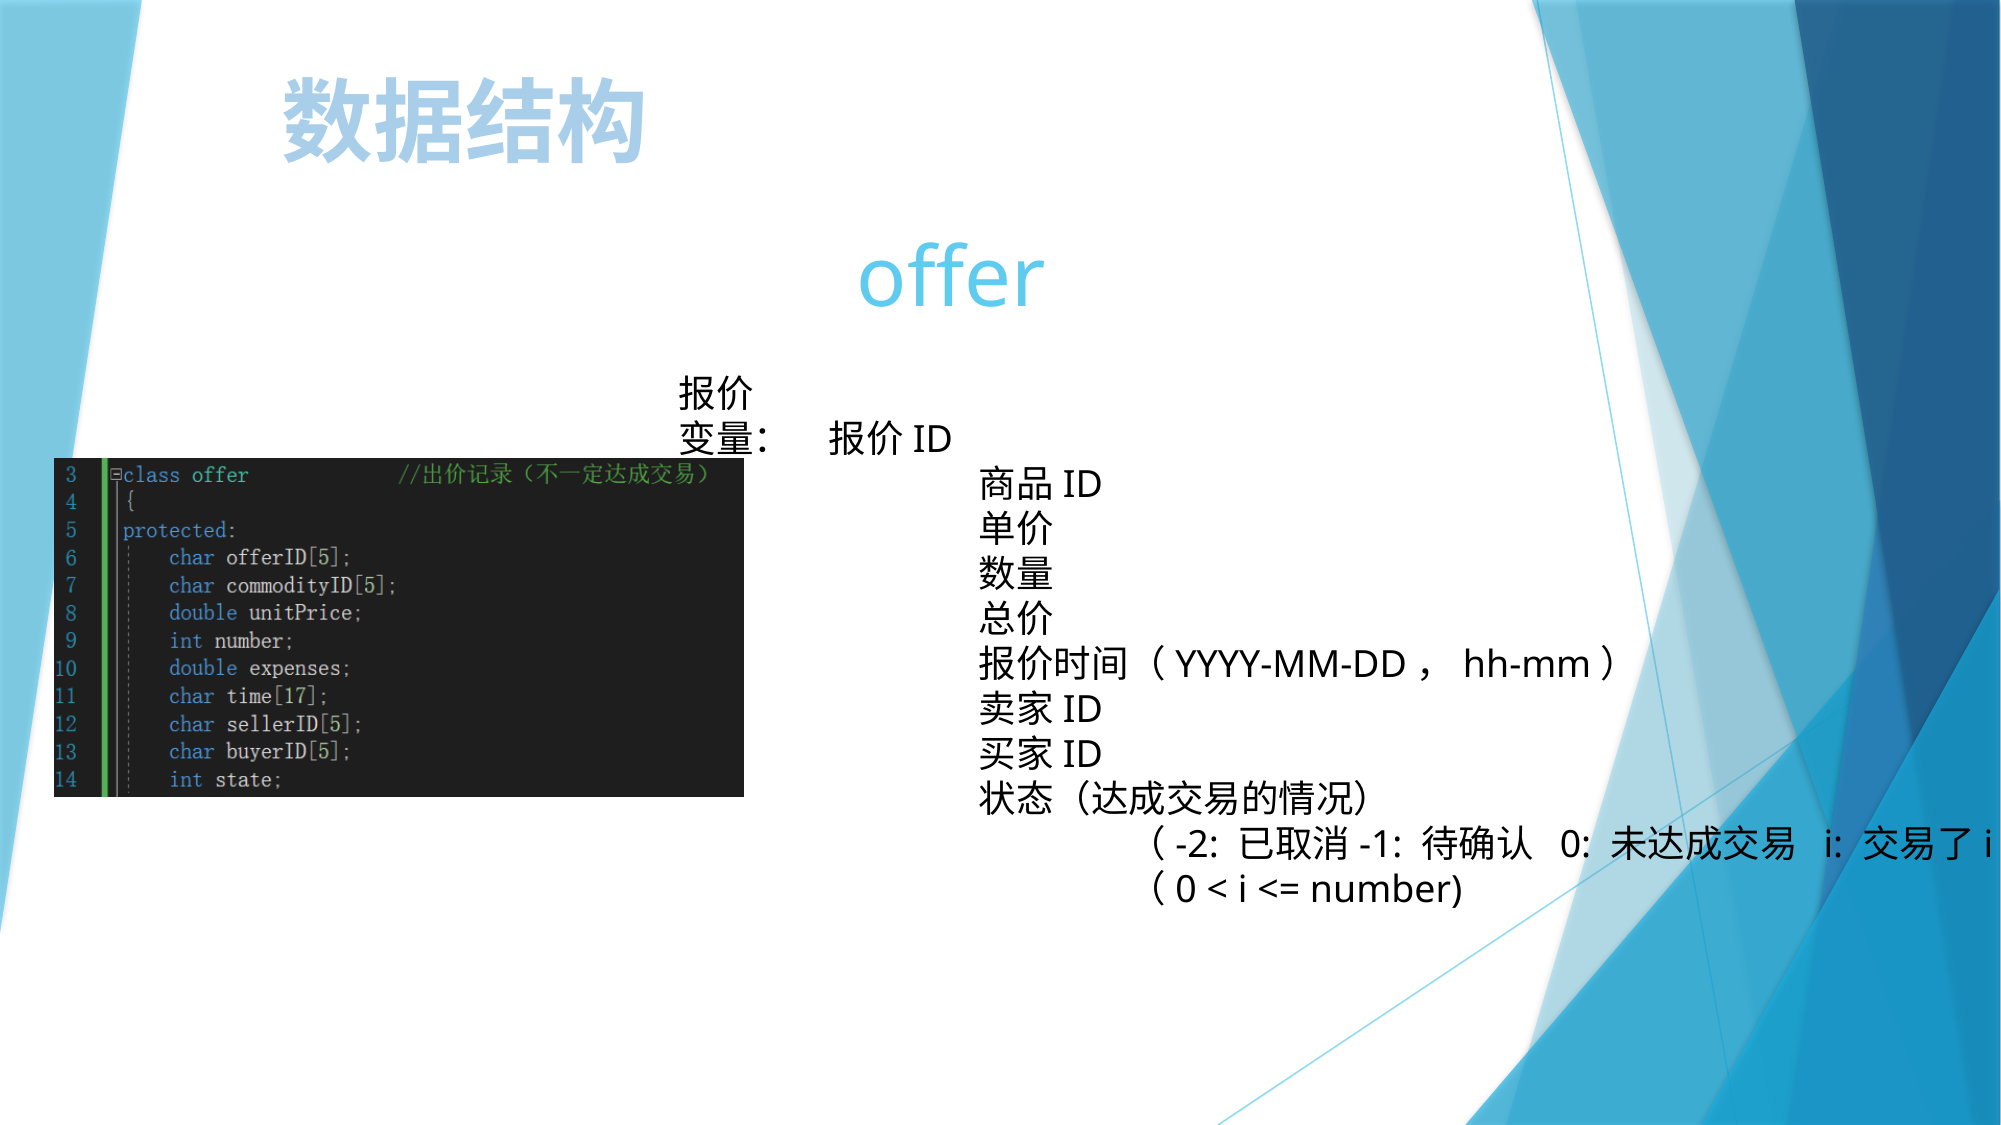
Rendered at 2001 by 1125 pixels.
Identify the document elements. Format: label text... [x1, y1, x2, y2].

text_box offer [841, 215, 1061, 331]
text_box 数据结构 [266, 56, 665, 182]
picture [54, 457, 744, 798]
text_box 报价 变量： 报价ID 商品ID 单价 数量 总价 报价时间（YYYY-MM-DD，hh-mm） 卖家ID 买家ID 状态（达成交易的情况） （-2: 已取消-1: 待确认 0: 未达成交易 i: 交易了i个物品） （0 < i <= number) [664, 362, 2000, 963]
